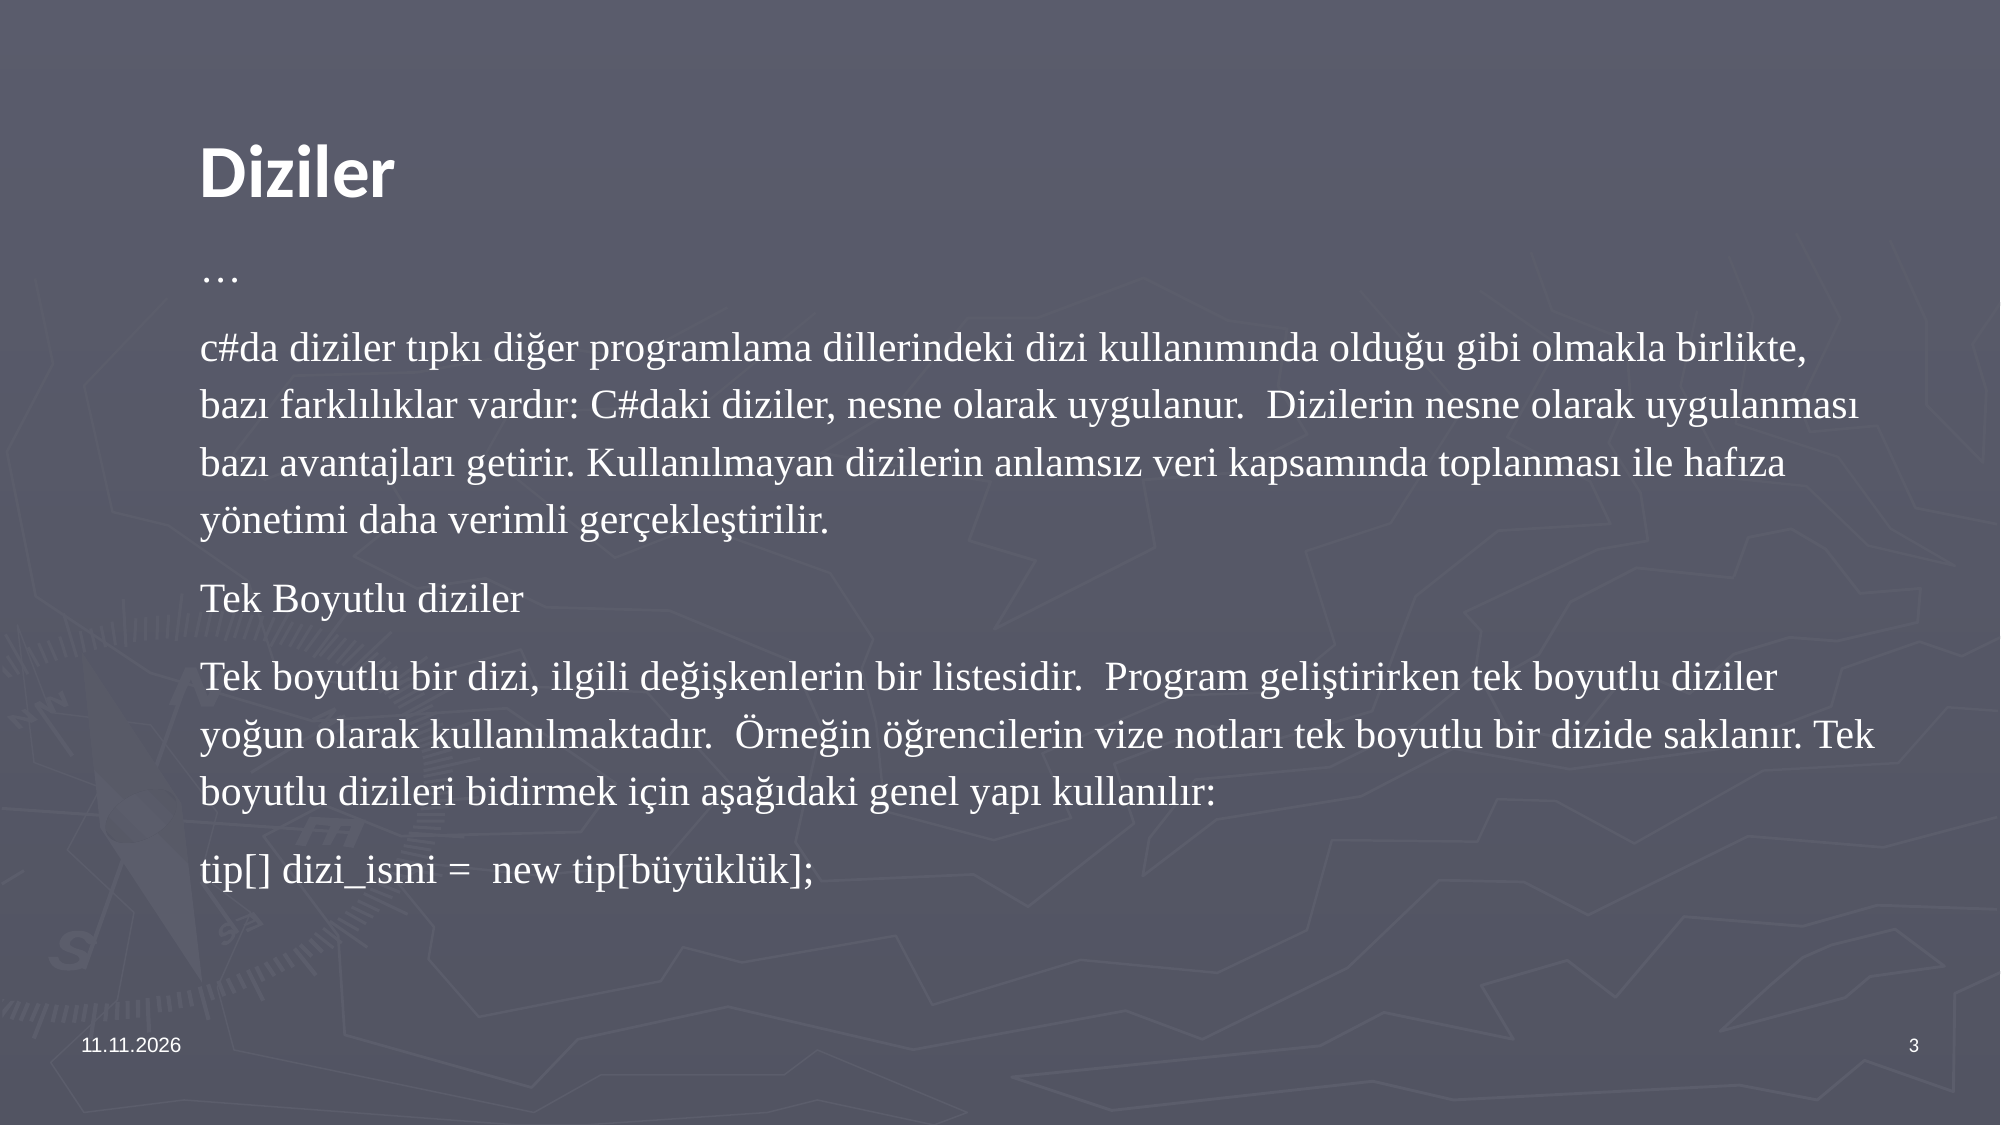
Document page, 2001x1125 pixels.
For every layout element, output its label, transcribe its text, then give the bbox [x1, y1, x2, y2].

slide_number 3 [1433, 1024, 1935, 1103]
text_box Diziler … c#da diziler tıpkı diğer programlama dillerindeki dizi kullanımında olduğu gibi olmakla birlikte, bazı farklılıklar vardır: C#daki diziler, nesne olarak uygulanur. Dizilerin nesne olarak uygulanması bazı avantajları getirir. Kullanılmayan dizilerin anlamsız veri kapsamında toplanması ile hafıza yönetimi daha verimli gerçekleştirilir. Tek Boyutlu diziler Tek boyutlu bir dizi, ilgili değişkenlerin bir listesidir. Program geliştirirken tek boyutlu diziler yoğun olarak kullanılmaktadır. Örneğin öğrencilerin vize notları tek boyutlu bir dizide saklanır. Tek boyutlu dizileri bidirmek için aşağıdaki genel yapı kullanılır: tip[] dizi_ismi = new tip[büyüklük]; [184, 101, 1899, 900]
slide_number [65, 1024, 567, 1103]
